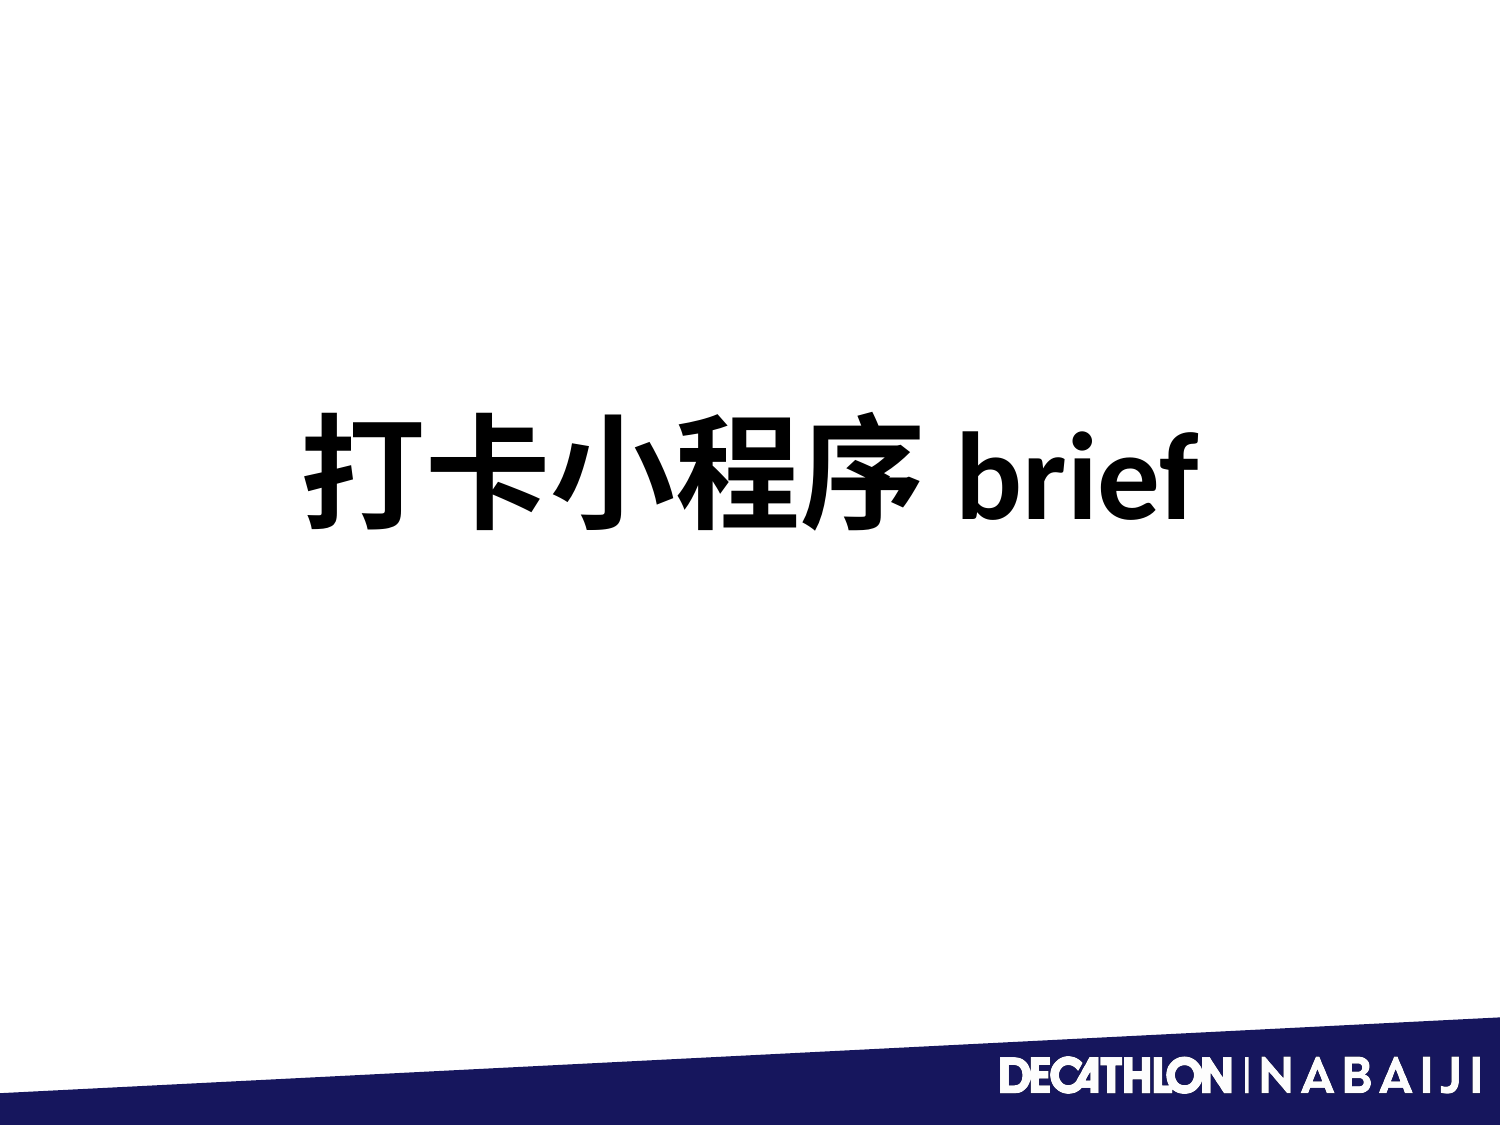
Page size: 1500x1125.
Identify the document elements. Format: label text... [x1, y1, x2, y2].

picture [999, 1056, 1481, 1094]
title 打卡小程序brief [112, 349, 1388, 591]
text_box [0, 1017, 1500, 1125]
